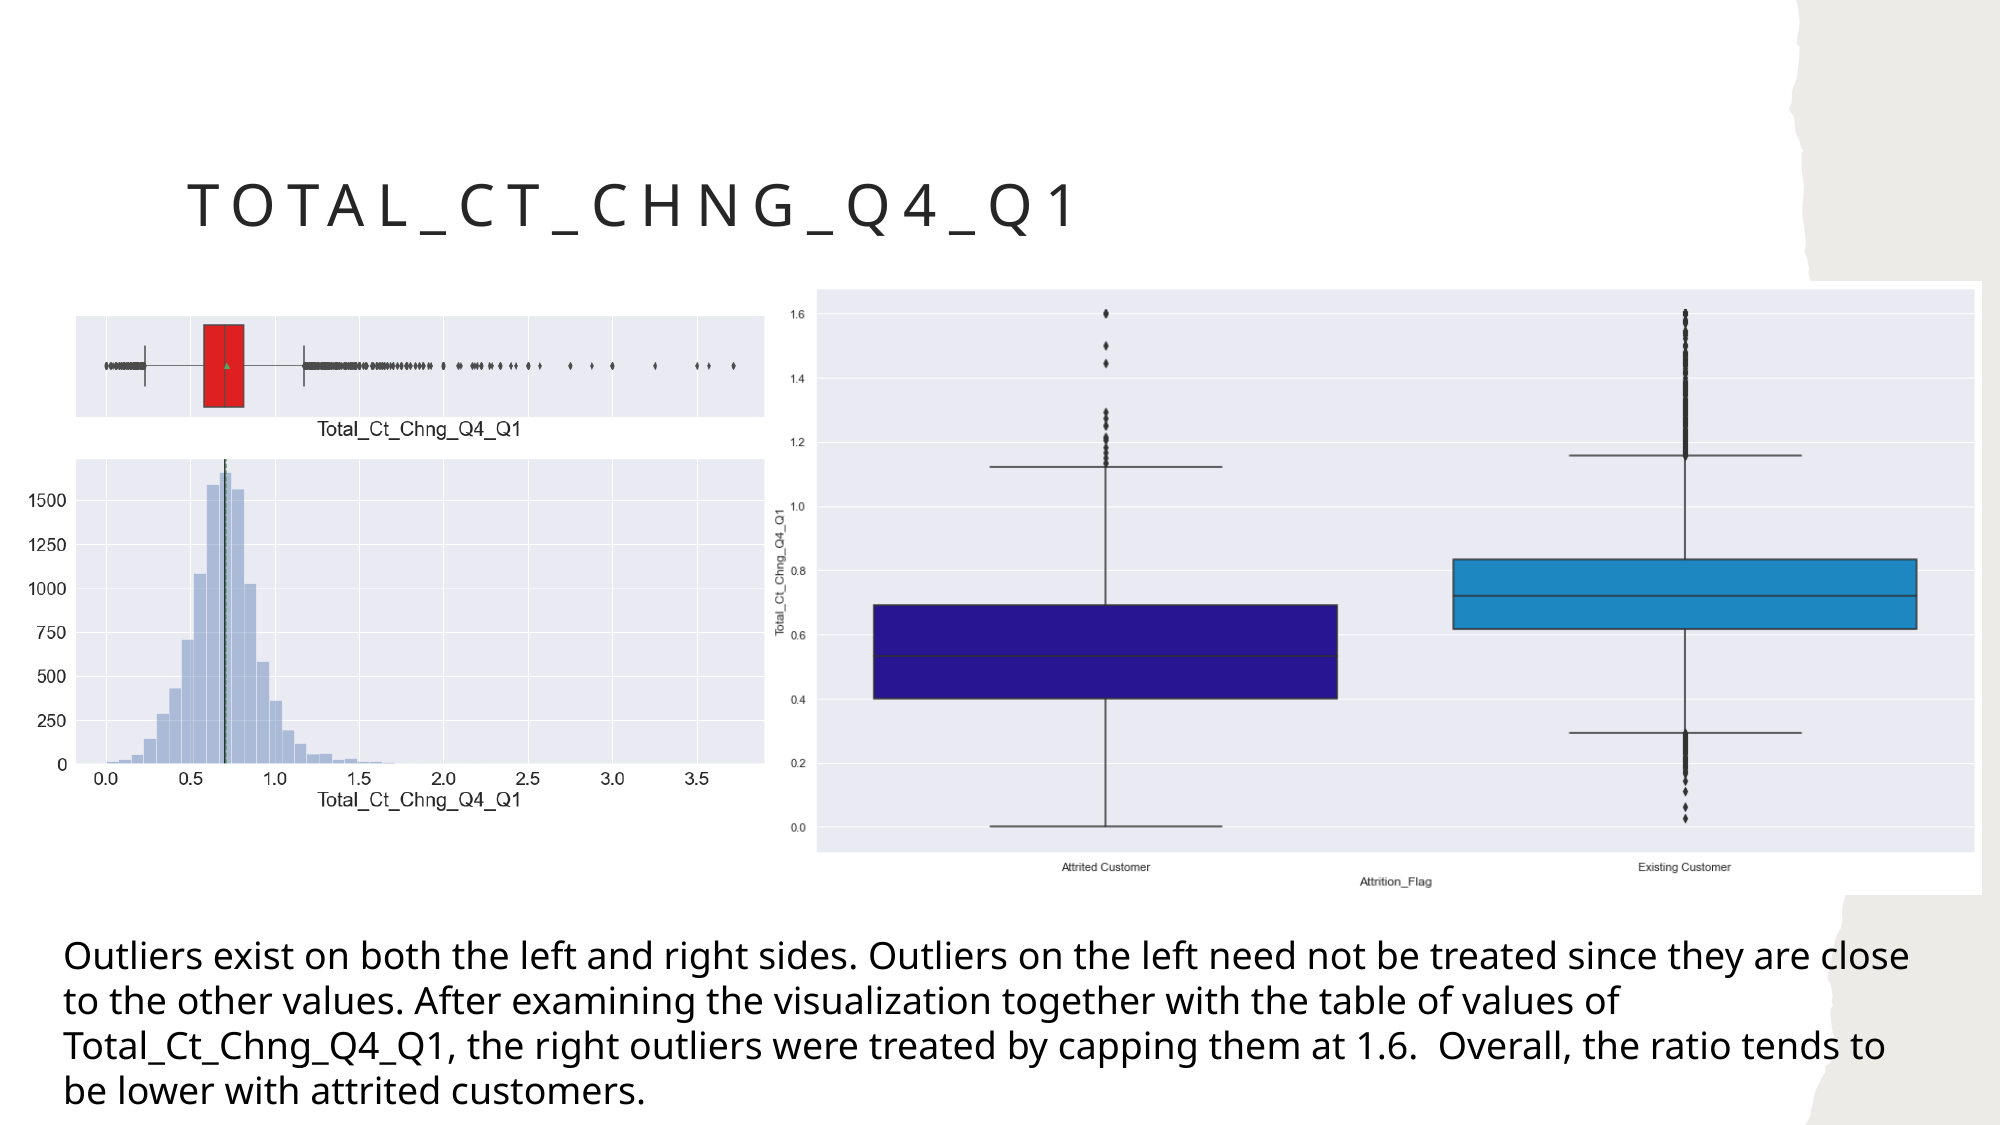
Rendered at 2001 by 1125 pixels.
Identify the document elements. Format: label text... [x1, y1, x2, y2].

title Total_Ct_Chng_Q4_Q1 [172, 99, 1782, 300]
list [20, 309, 768, 816]
picture [768, 0, 2000, 1125]
text_box Outliers exist on both the left and right sides. Outliers on the left need not be treated since they are close to the other values. After examining the visualization together with the table of values of Total_Ct_Chng_Q4_Q1, the right outliers were treated by capping them at 1.6. Overall, the ratio tends to be lower with attrited customers. [48, 924, 1952, 1120]
